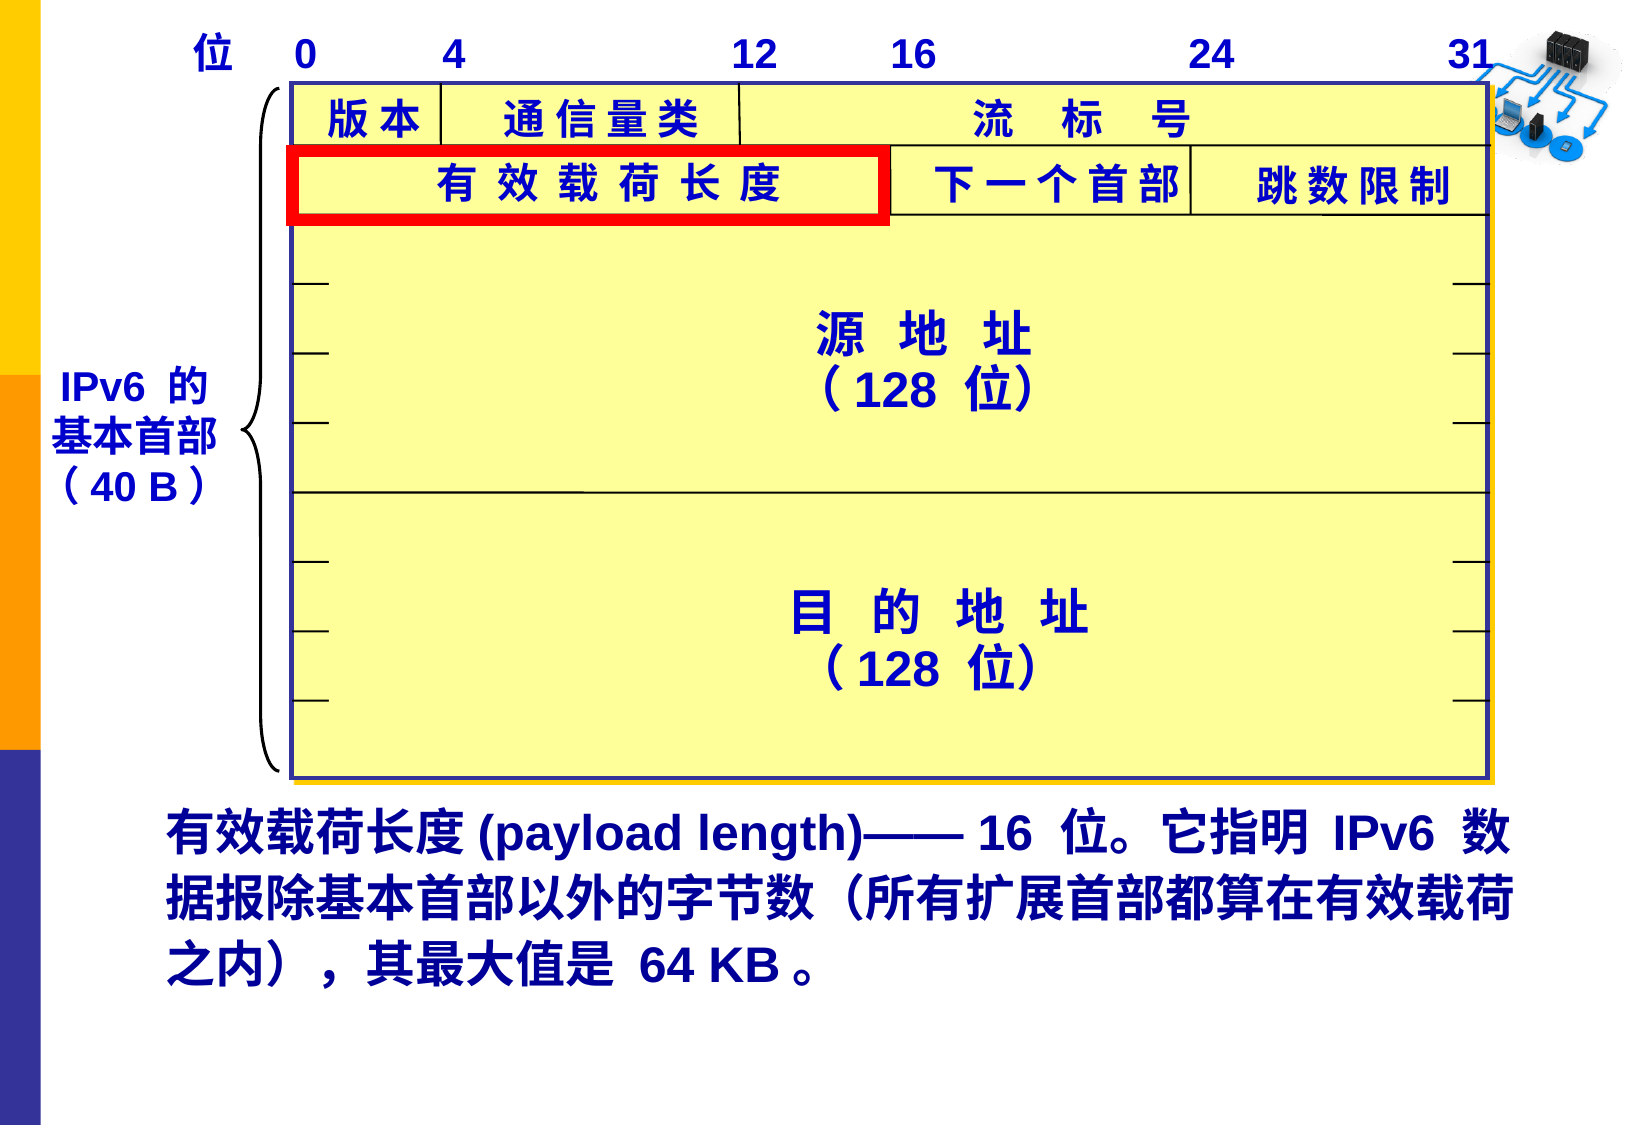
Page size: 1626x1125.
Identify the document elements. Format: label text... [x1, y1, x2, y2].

text_box [246, 88, 280, 772]
text_box （128 位） [966, 366, 980, 411]
text_box 12 [716, 19, 793, 84]
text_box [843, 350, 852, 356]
text_box [292, 151, 885, 220]
text_box 4 [427, 19, 481, 84]
text_box 源 地 址 [800, 295, 1048, 350]
text_box （128 位） [982, 365, 1009, 378]
text_box （128 位） [857, 373, 880, 406]
text_box （128 位） [780, 628, 1081, 704]
text_box 有效载荷长度(payload length)—— 16 位。它指明 IPv6 数据报除基本首部以外的字节数（所有扩展首部都算在有效载荷之内），其最大值是 64 KB。 [151, 786, 1545, 1000]
text_box [1196, 146, 1488, 214]
text_box [891, 146, 957, 214]
text_box （128 位） [1017, 365, 1029, 411]
text_box （128 位） [911, 373, 935, 407]
text_box （128 位） [980, 381, 1010, 409]
text_box （128 位） [884, 373, 907, 406]
text_box 位 [178, 19, 250, 84]
text_box 下 一 个 首 部 [919, 150, 1196, 216]
text_box [291, 82, 440, 214]
text_box [291, 215, 1488, 778]
text_box 流 标 号 [957, 85, 1208, 150]
text_box 目 的 地 址 [772, 573, 1104, 648]
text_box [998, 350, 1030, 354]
text_box [328, 538, 1453, 724]
text_box [441, 82, 1488, 145]
text_box [715, 146, 890, 214]
text_box 跳 数 限 制 [1241, 152, 1467, 218]
text_box 通 信 量 类 [489, 85, 715, 149]
text_box 16 [875, 19, 952, 84]
text_box [328, 267, 1453, 453]
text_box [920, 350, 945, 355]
text_box 24 [1173, 19, 1250, 84]
text_box IPv6 的 基本首部 （40 B） [23, 352, 246, 518]
picture [1488, 30, 1624, 165]
text_box 0 [279, 19, 333, 84]
text_box （128 位） [826, 365, 838, 411]
text_box 31 [1432, 19, 1510, 84]
text_box 版 本 [312, 85, 436, 150]
